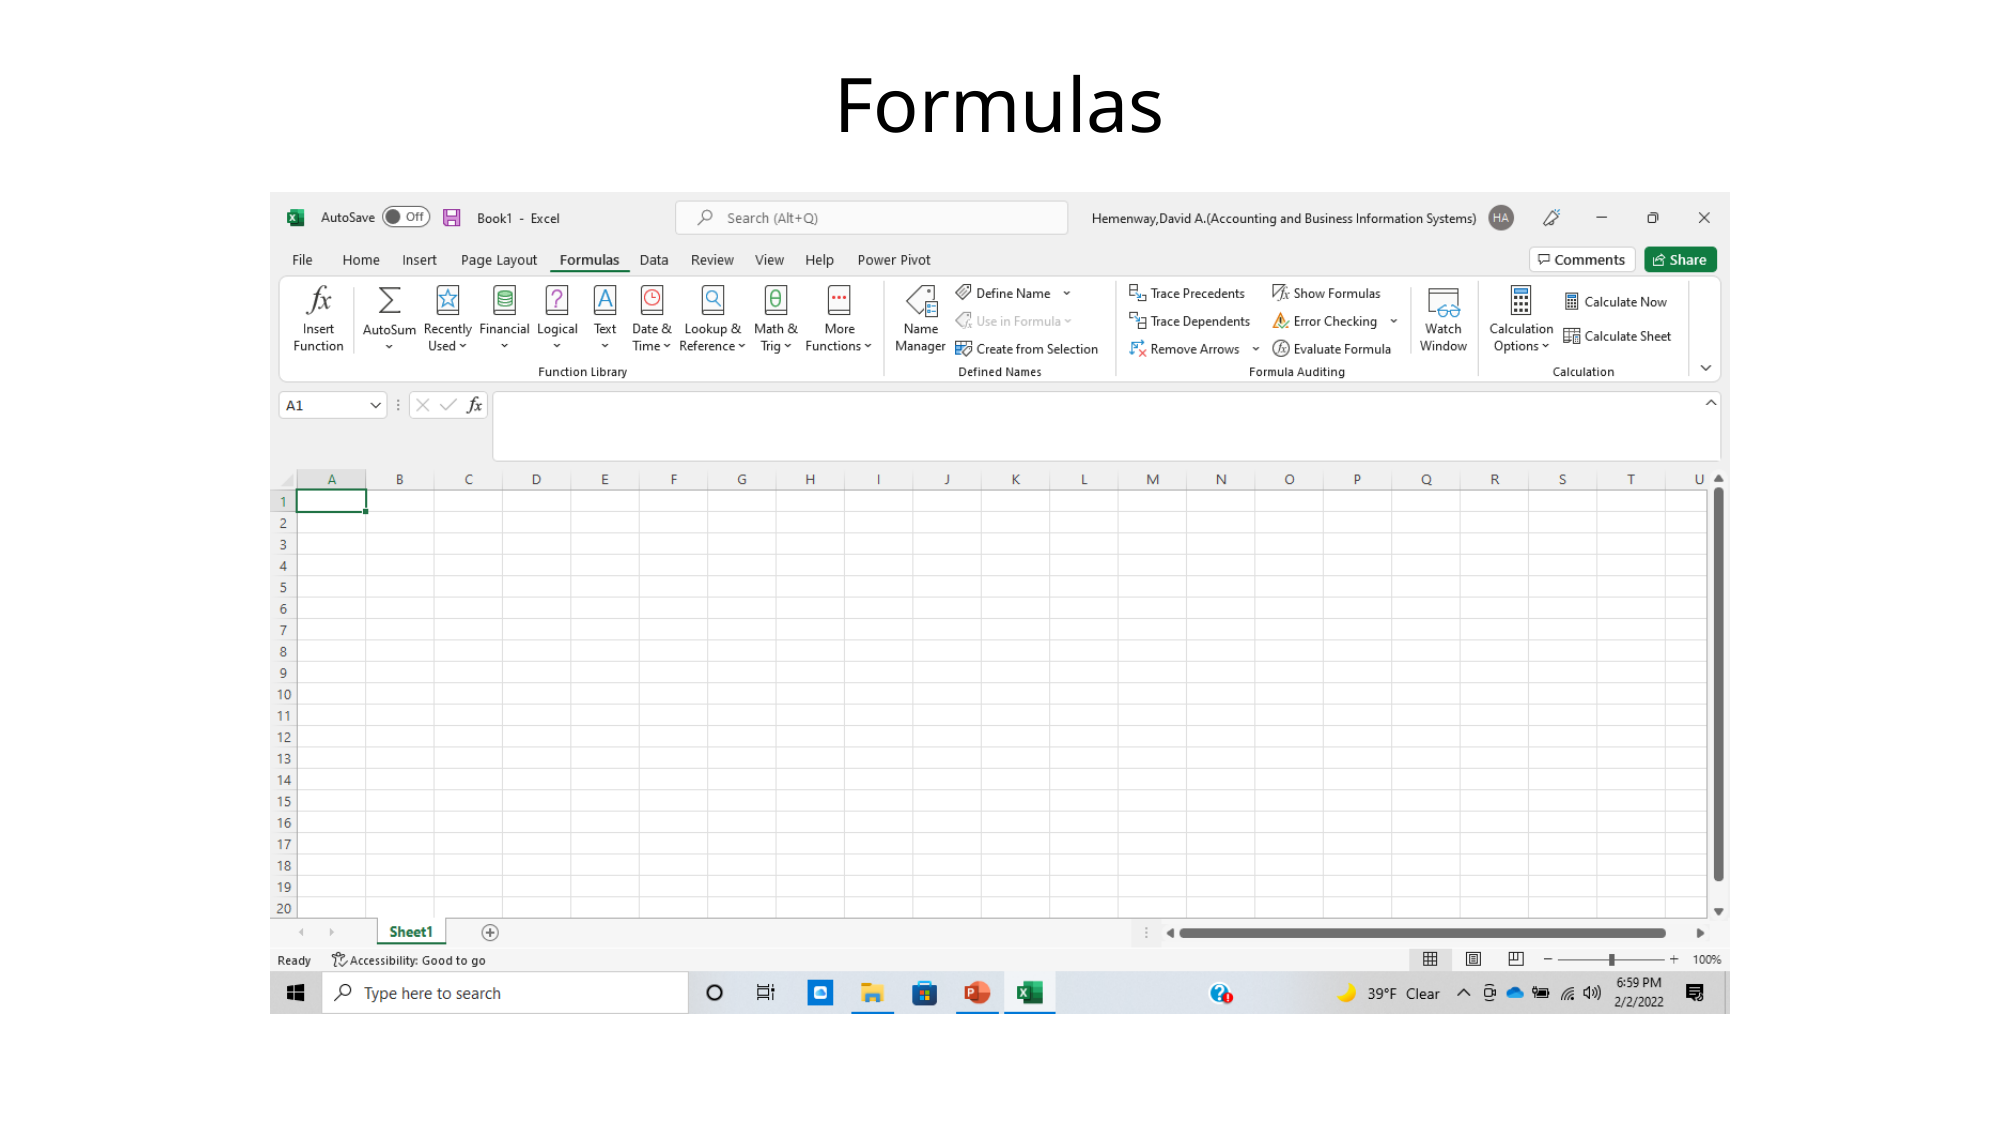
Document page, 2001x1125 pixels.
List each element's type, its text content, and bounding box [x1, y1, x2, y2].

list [269, 192, 1730, 1014]
title Formulas [137, 59, 1863, 157]
